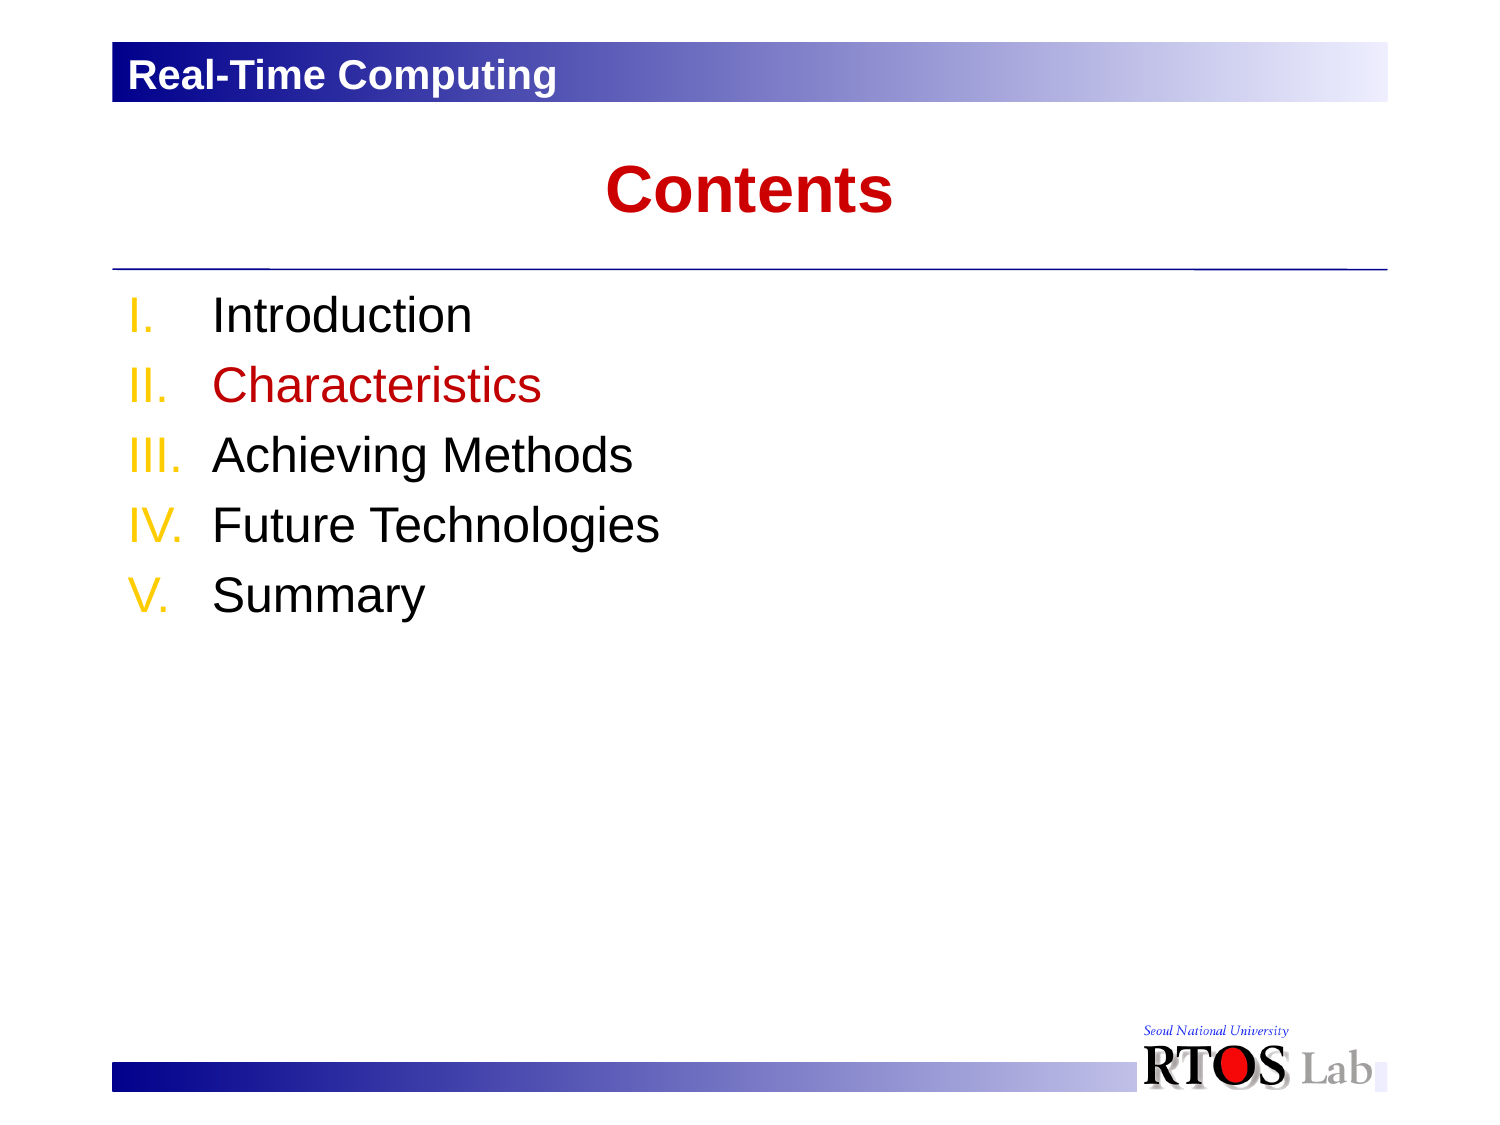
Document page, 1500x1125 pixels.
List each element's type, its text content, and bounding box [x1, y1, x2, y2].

list Introduction Characteristics Achieving Methods Future Technologies Summary [112, 275, 1388, 1013]
title Contents [112, 105, 1388, 266]
picture [1137, 1022, 1375, 1093]
list Real-Time Computing [112, 45, 1388, 100]
